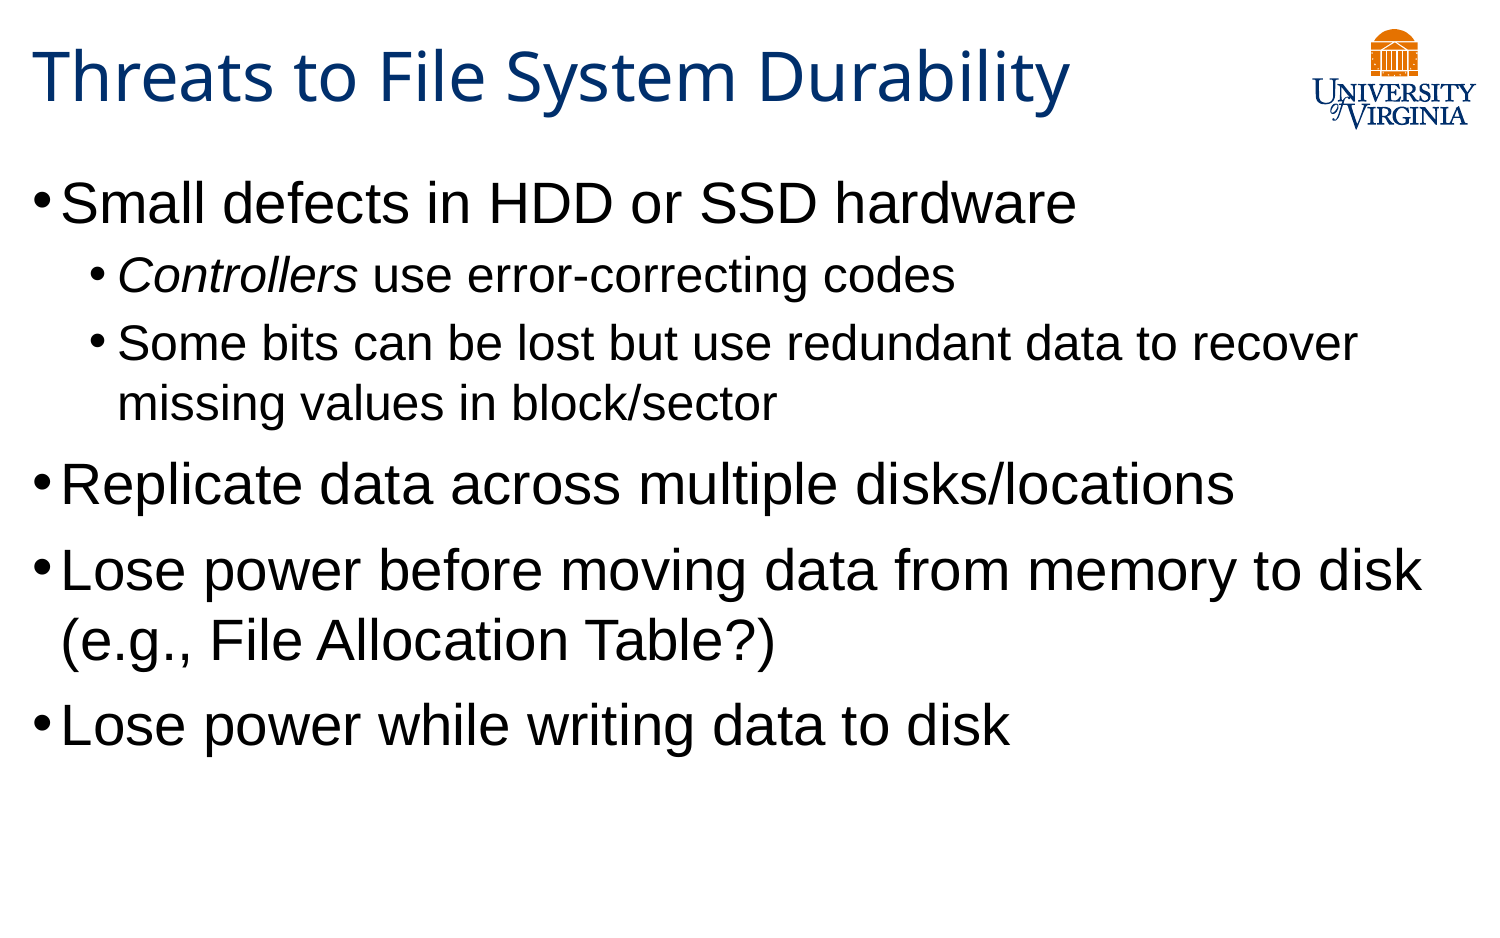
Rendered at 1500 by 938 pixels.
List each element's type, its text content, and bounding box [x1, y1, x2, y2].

title Threats to File System Durability [17, 14, 1297, 145]
list Small defects in HDD or SSD hardware Controllers use error-correcting codes Some bits can be lost but use redundant data to recover missing values in block/sector Replicate data across multiple disks/locations Lose power before moving data from memory to disk (e.g., File Allocation Table?) Lose power while writing data to disk [17, 157, 1483, 845]
